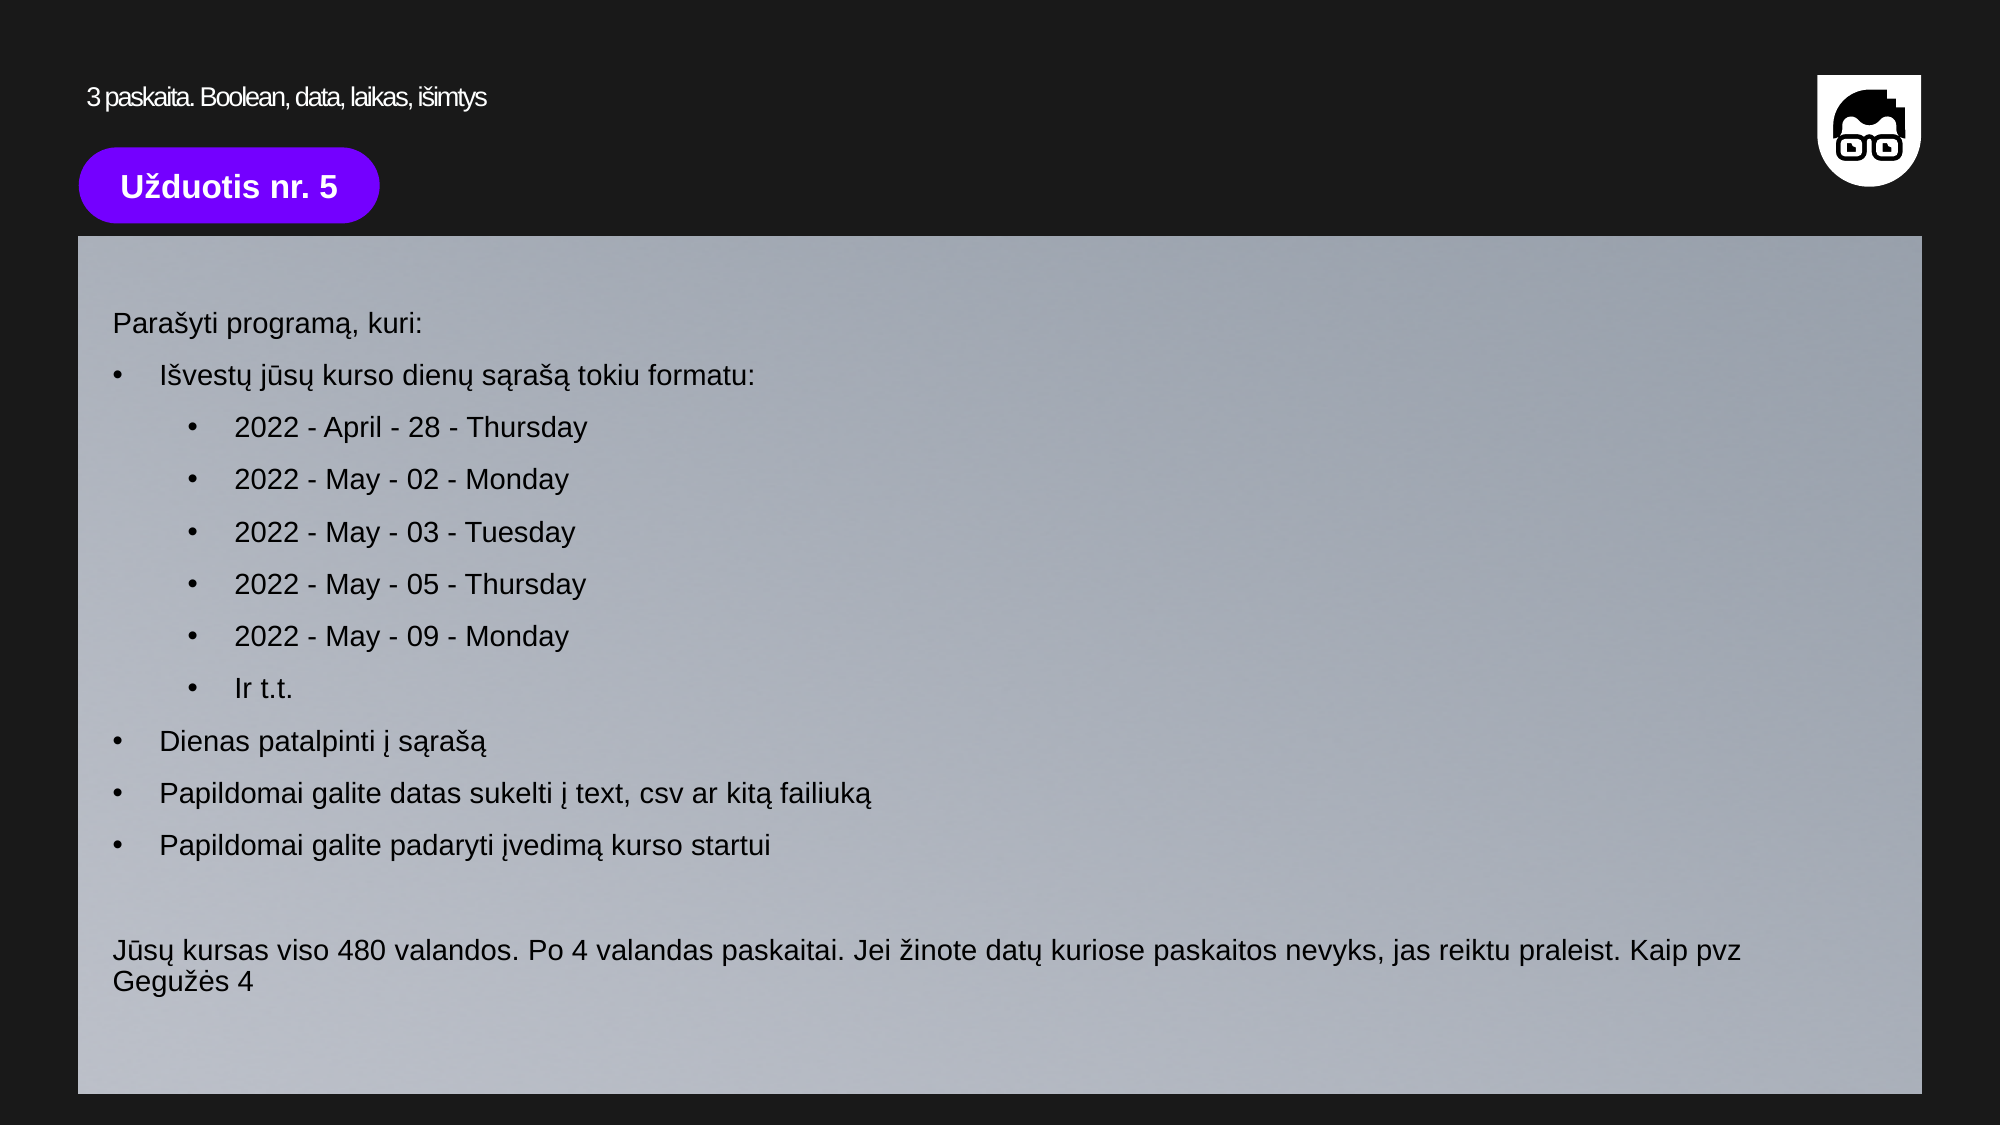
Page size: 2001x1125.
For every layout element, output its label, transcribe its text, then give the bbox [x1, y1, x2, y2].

text_box 3 paskaita. Boolean, data, laikas, išimtys [78, 75, 1000, 150]
picture [78, 236, 1922, 1095]
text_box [78, 147, 380, 224]
